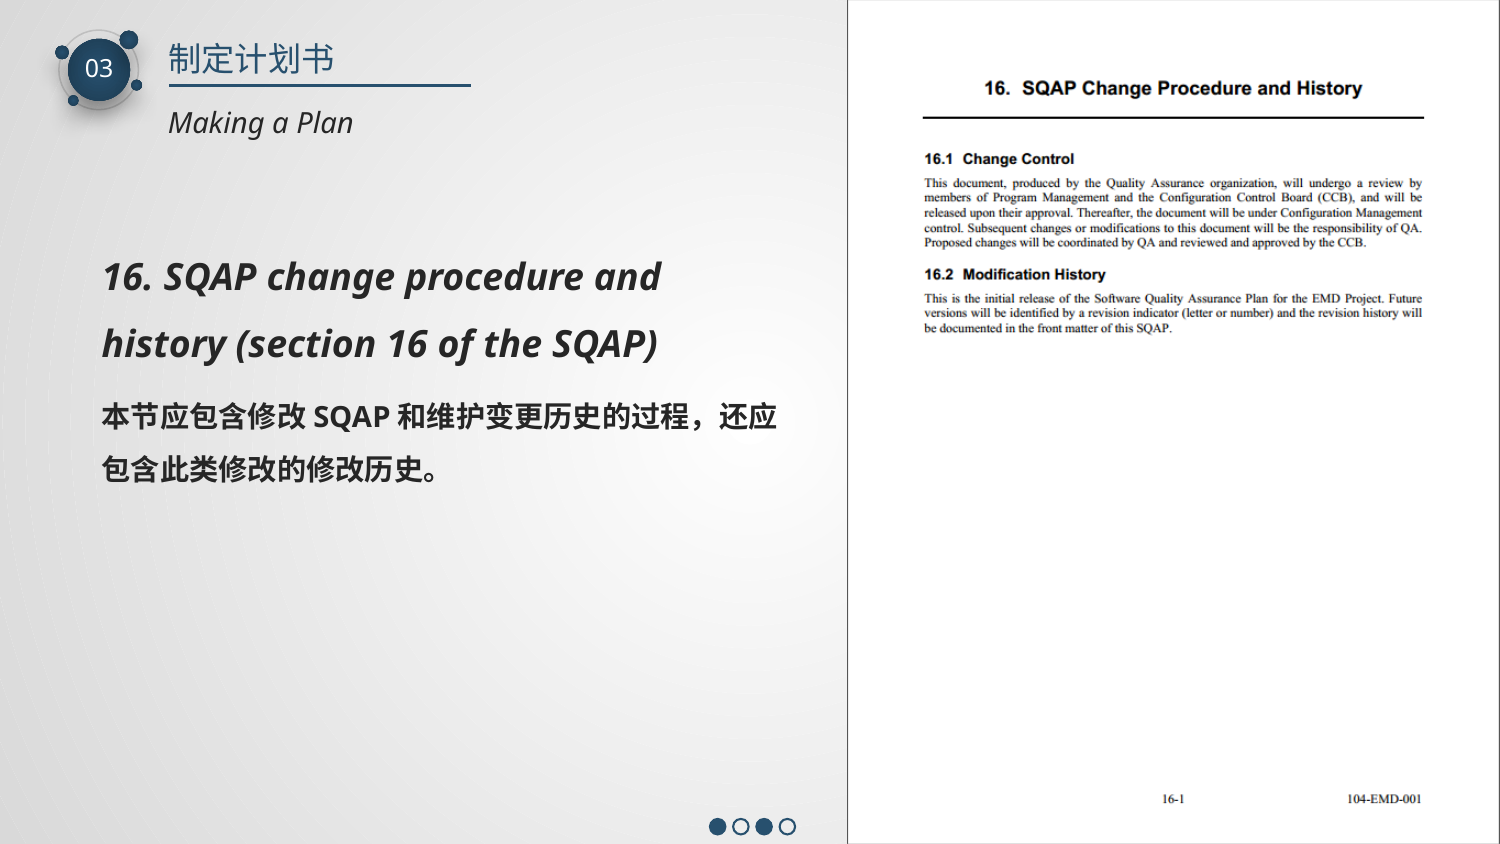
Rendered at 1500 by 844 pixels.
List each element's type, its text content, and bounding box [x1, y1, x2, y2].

text_box 03 [70, 45, 129, 91]
text_box Making a Plan [153, 79, 825, 147]
text_box 本节应包含修改SQAP和维护变更历史的过程，还应包含此类修改的修改历史。 [86, 373, 796, 494]
text_box 16. SQAP change procedure and history (section 16 of the SQAP) [86, 222, 723, 373]
picture [847, 0, 1500, 844]
text_box 制定计划书 [153, 30, 350, 79]
